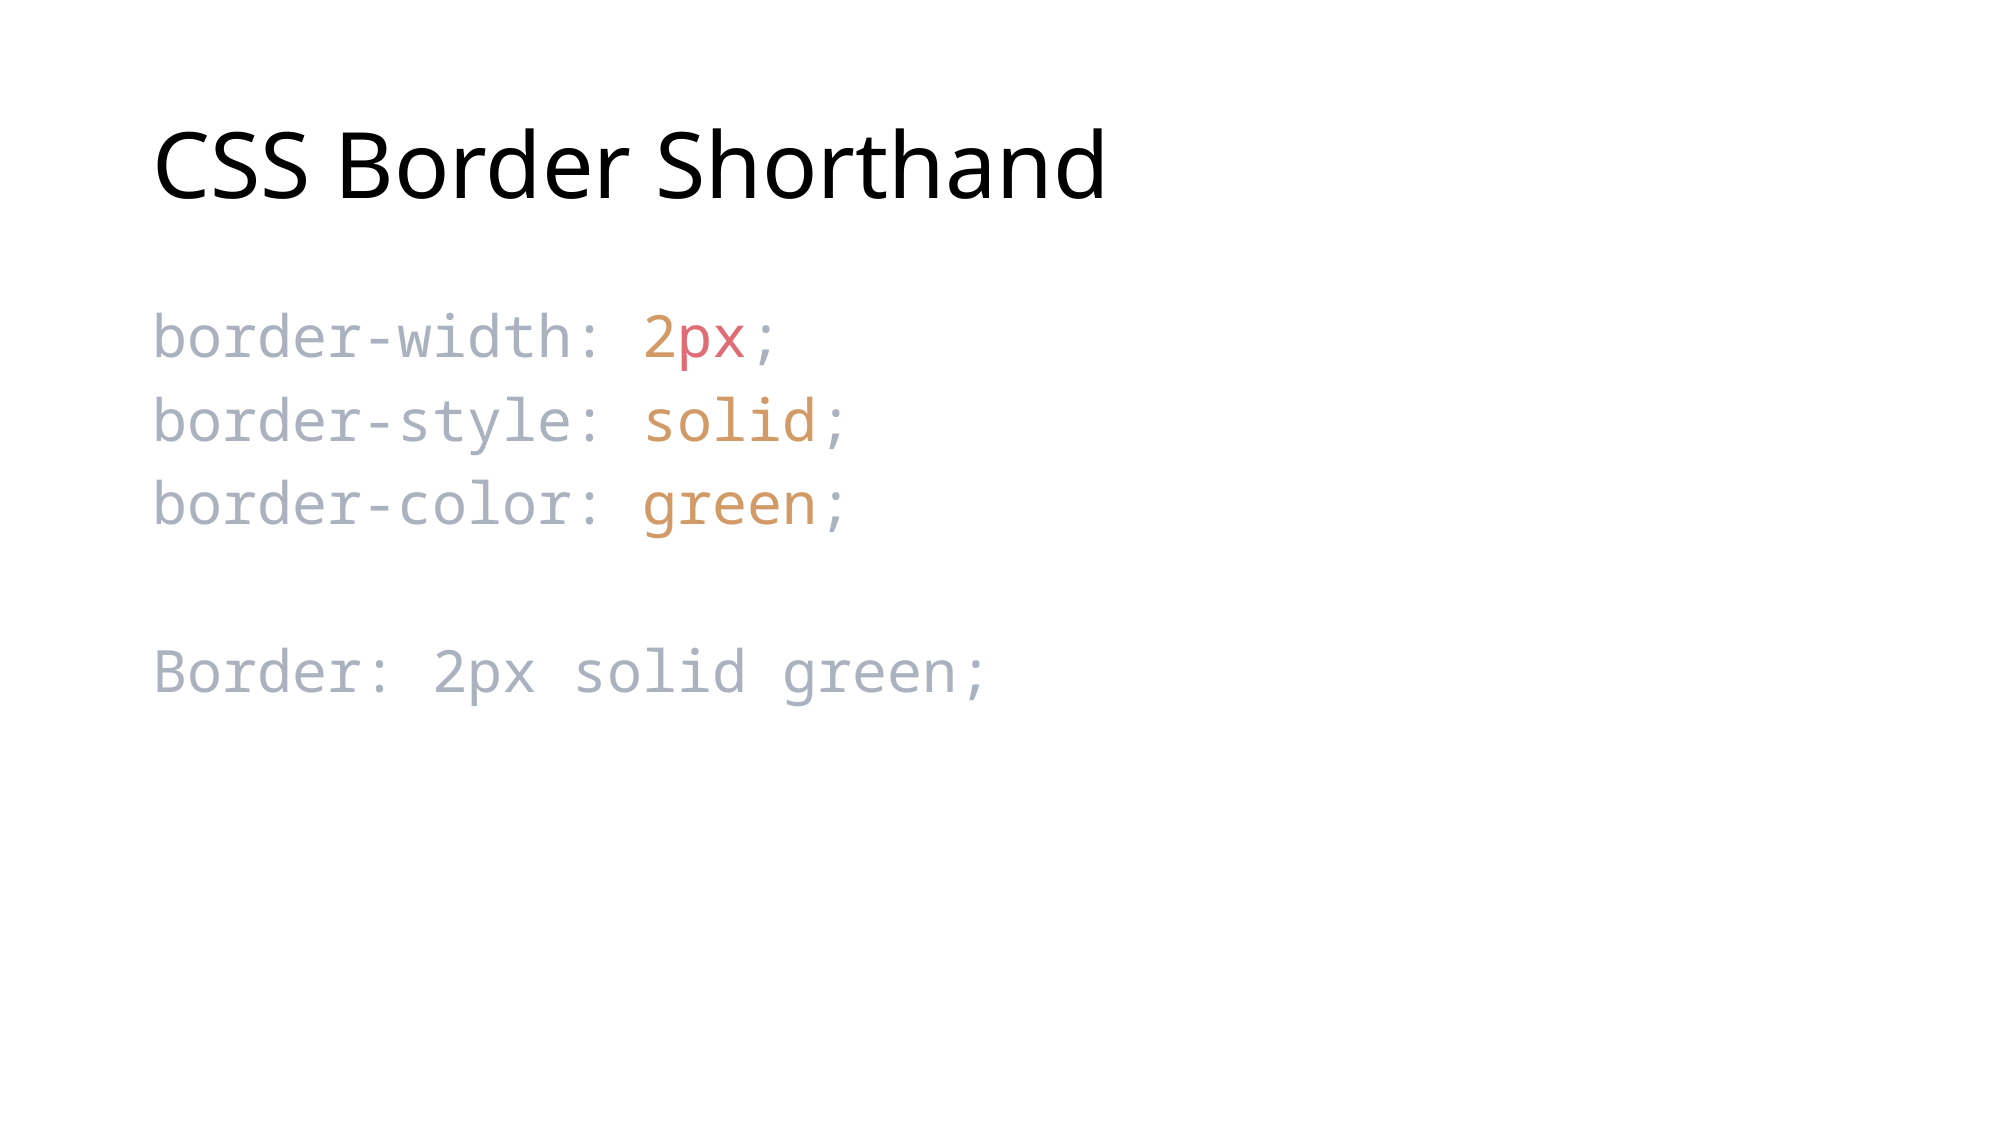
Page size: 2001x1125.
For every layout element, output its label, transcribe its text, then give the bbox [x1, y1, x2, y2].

title CSS Border Shorthand [137, 59, 1863, 278]
list border-width: 2px; border-style: solid; border-color: green; Border: 2px solid green; [137, 299, 1863, 1014]
